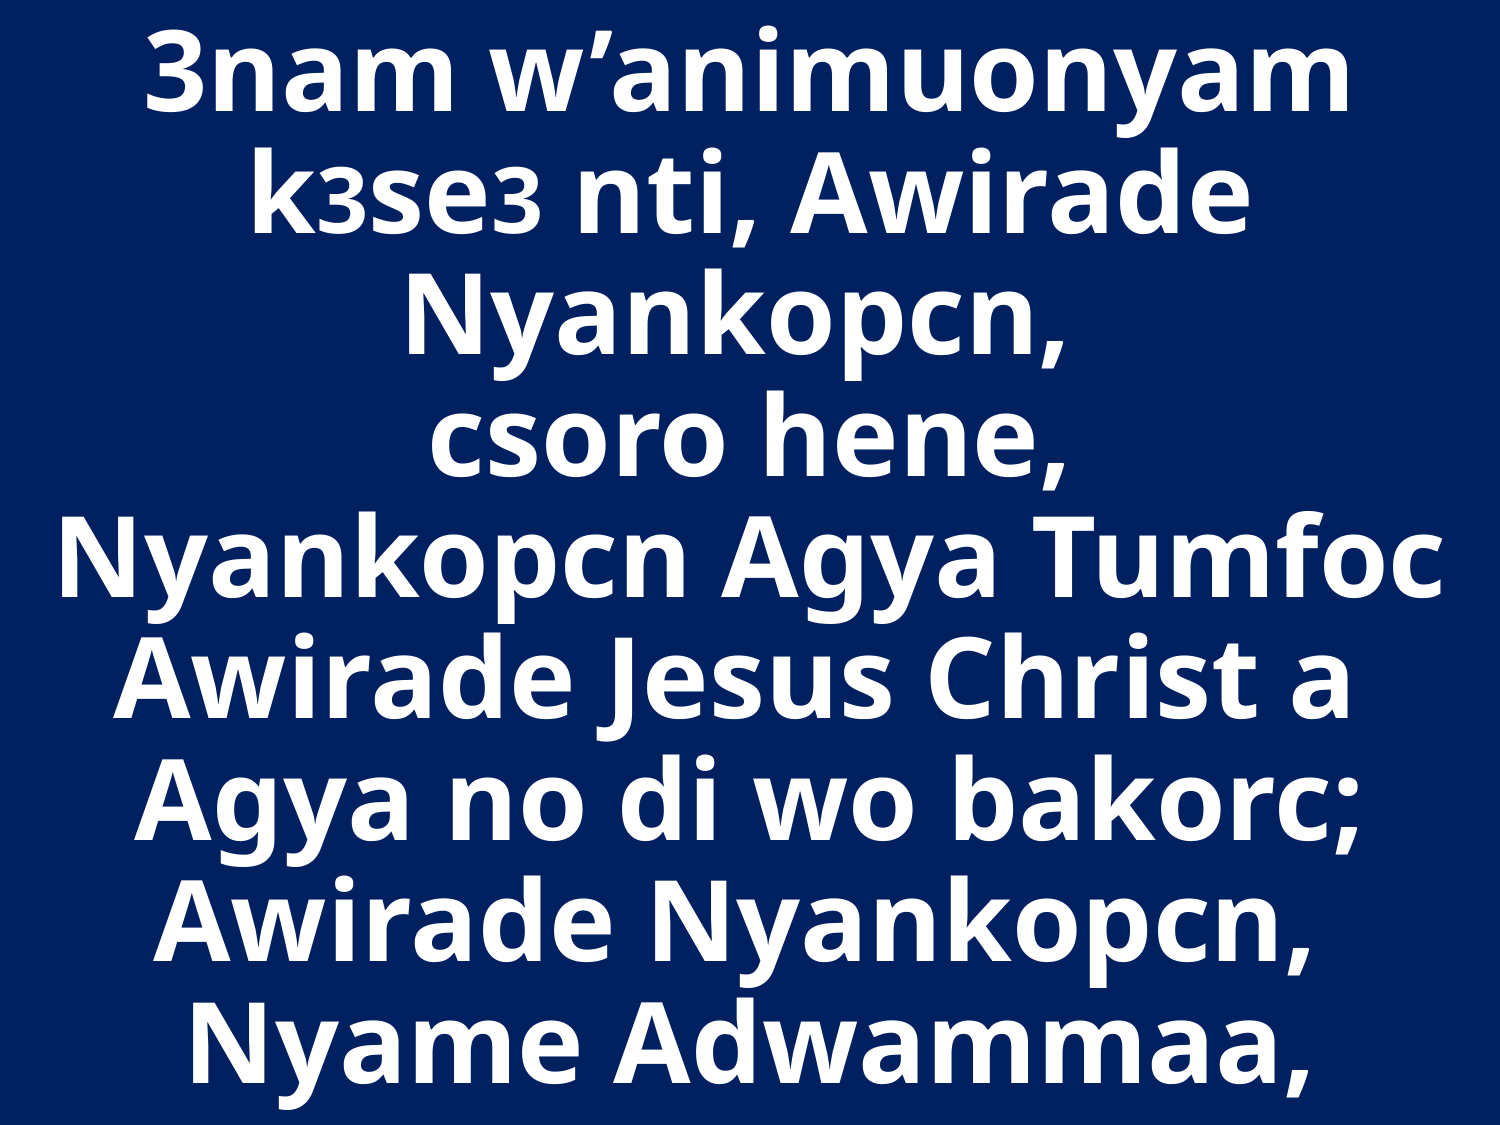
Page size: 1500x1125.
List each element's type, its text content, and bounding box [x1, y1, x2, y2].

title 3nam w’animuonyam k3se3 nti, Awirade Nyankopcn, csoro hene, Nyankopcn Agya Tumfoc Awirade Jesus Christ a Agya no di wo bakorc; Awirade Nyankopcn, Nyame Adwammaa, [31, 13, 1469, 1109]
